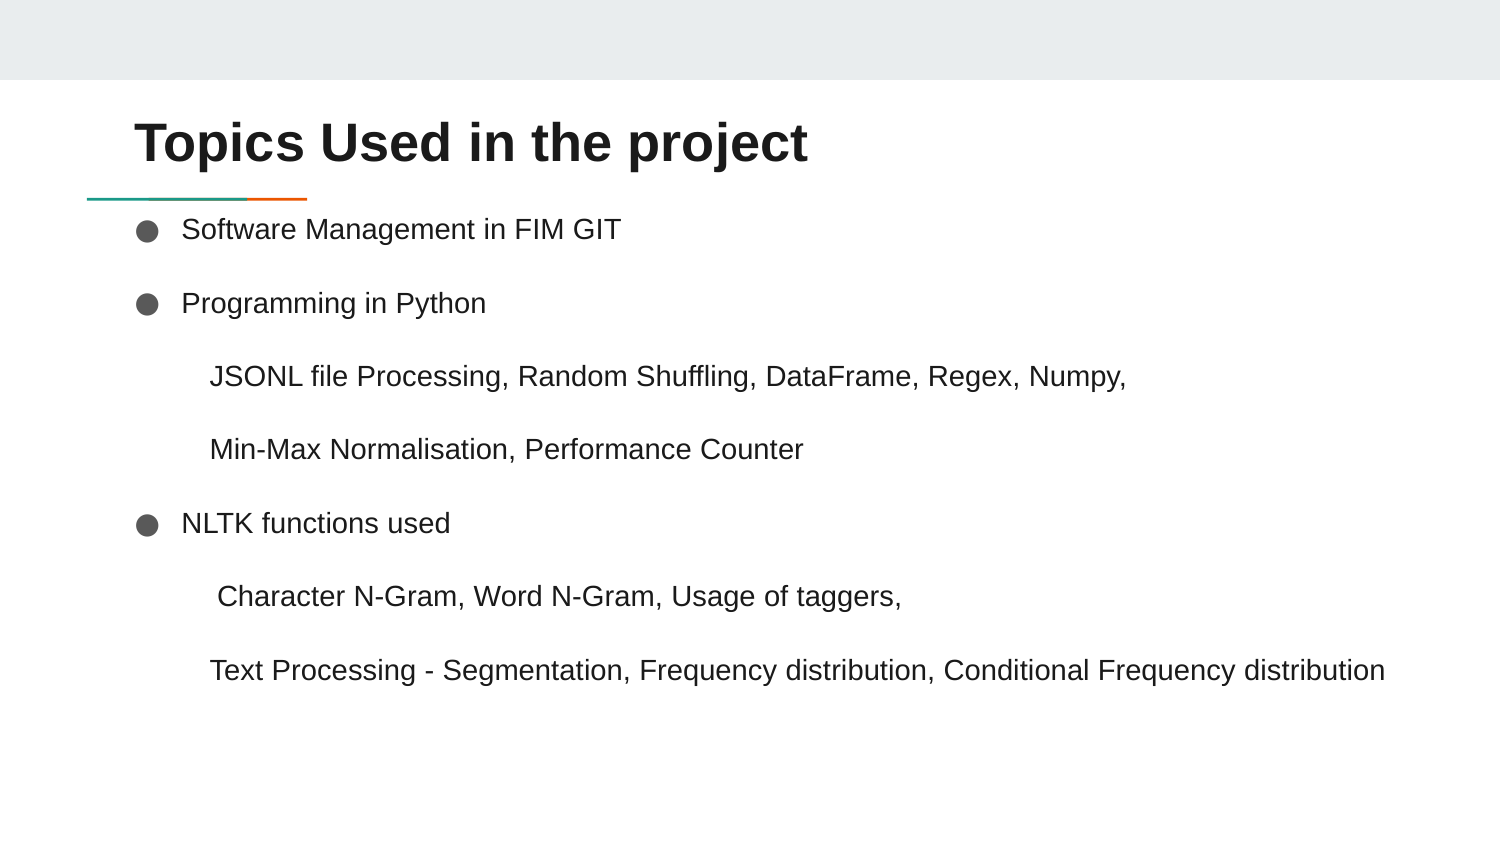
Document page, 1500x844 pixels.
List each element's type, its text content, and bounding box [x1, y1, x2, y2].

list Software Management in FIM GIT Programming in Python JSONL file Processing, Random Shuffling, DataFrame, Regex, Numpy, Min-Max Normalisation, Performance Counter NLTK functions used Character N-Gram, Word N-Gram, Usage of taggers, Text Processing - Segmentation, Frequency distribution, Conditional Frequency distribution [119, 190, 1490, 824]
title Topics Used in the project [119, 92, 1381, 190]
